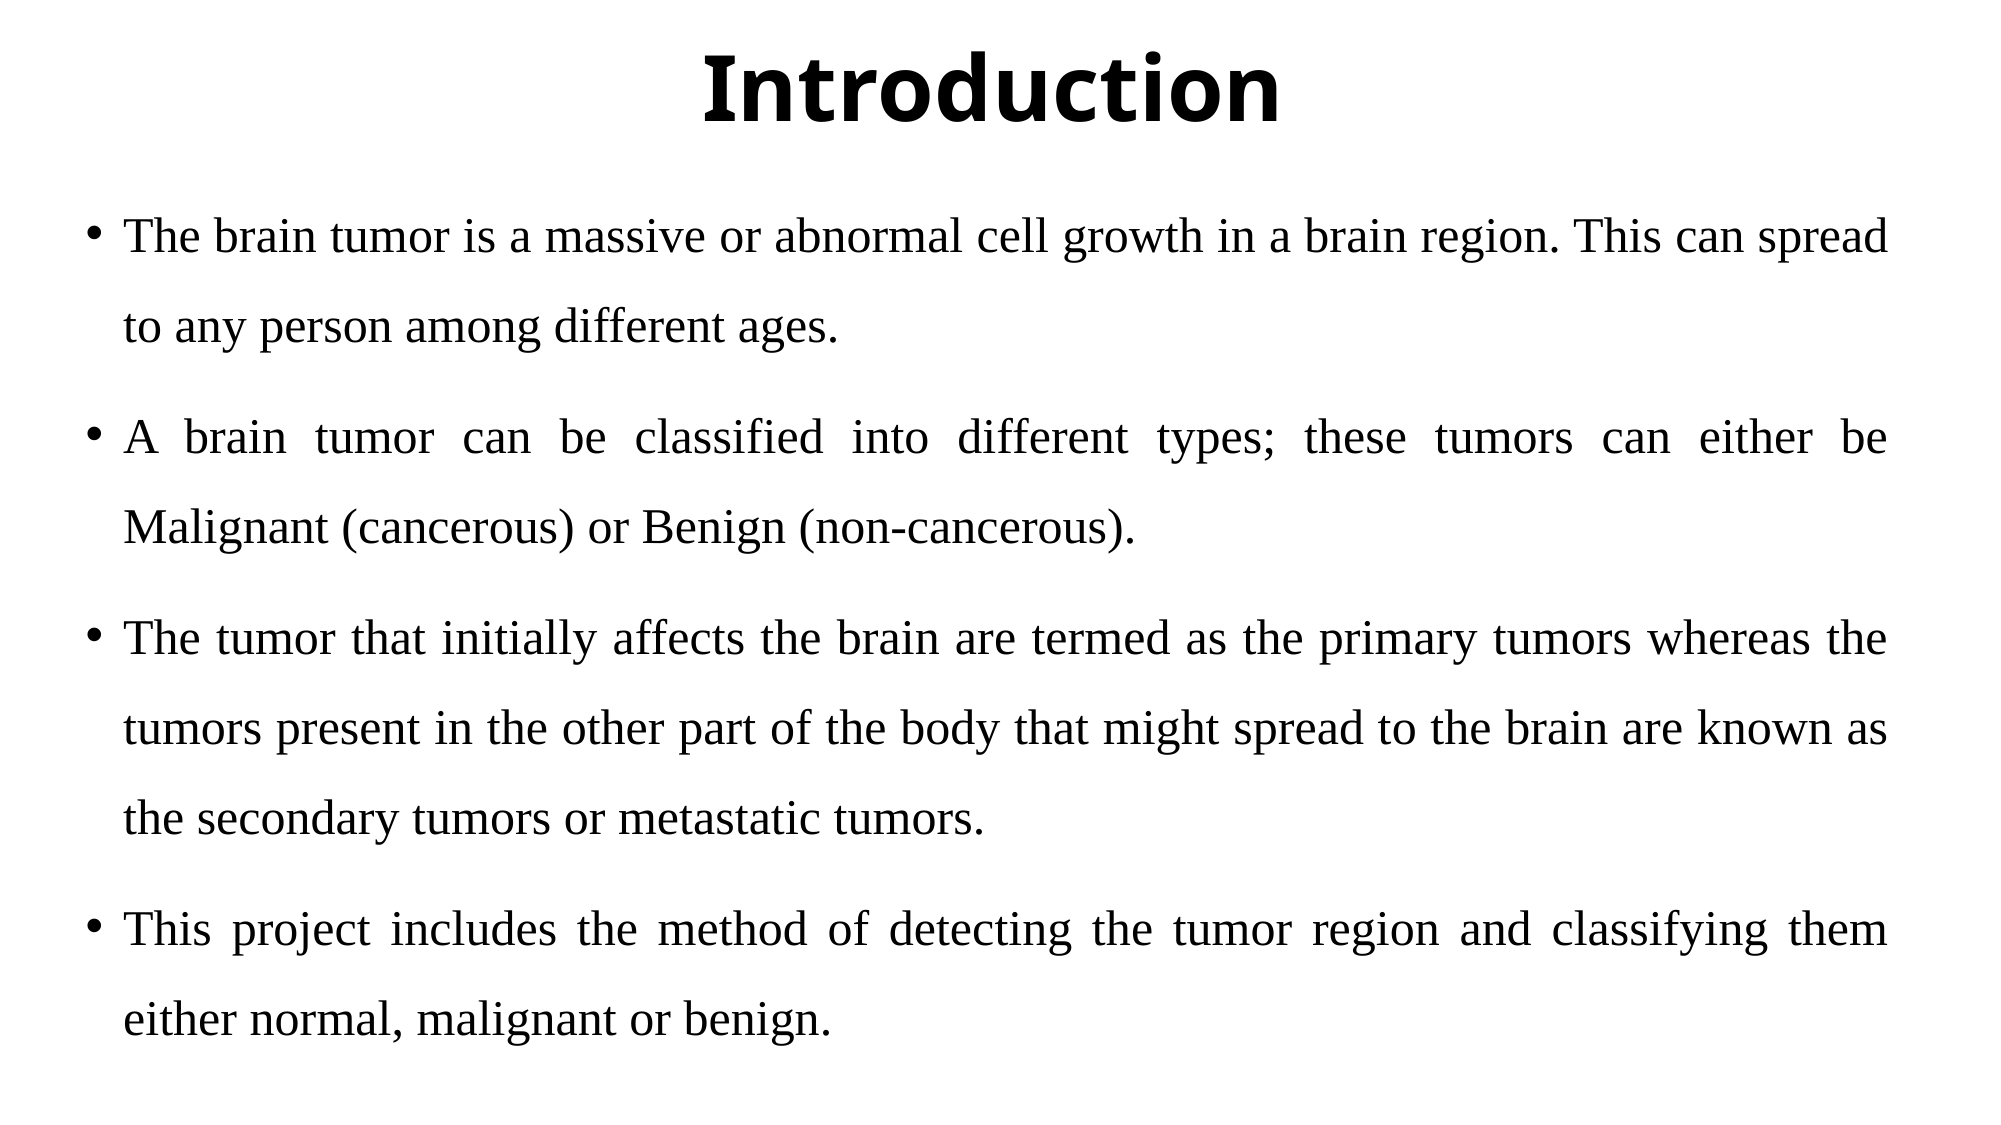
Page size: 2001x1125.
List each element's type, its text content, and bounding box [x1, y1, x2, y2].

list The brain tumor is a massive or abnormal cell growth in a brain region. This can spread to any person among different ages. A brain tumor can be classified into different types; these tumors can either be Malignant (cancerous) or Benign (non-cancerous). The tumor that initially affects the brain are termed as the primary tumors whereas the tumors present in the other part of the body that might spread to the brain are known as the secondary tumors or metastatic tumors. This project includes the method of detecting the tumor region and classifying them either normal, malignant or benign. [70, 164, 1906, 1063]
title Introduction [84, 28, 1902, 155]
